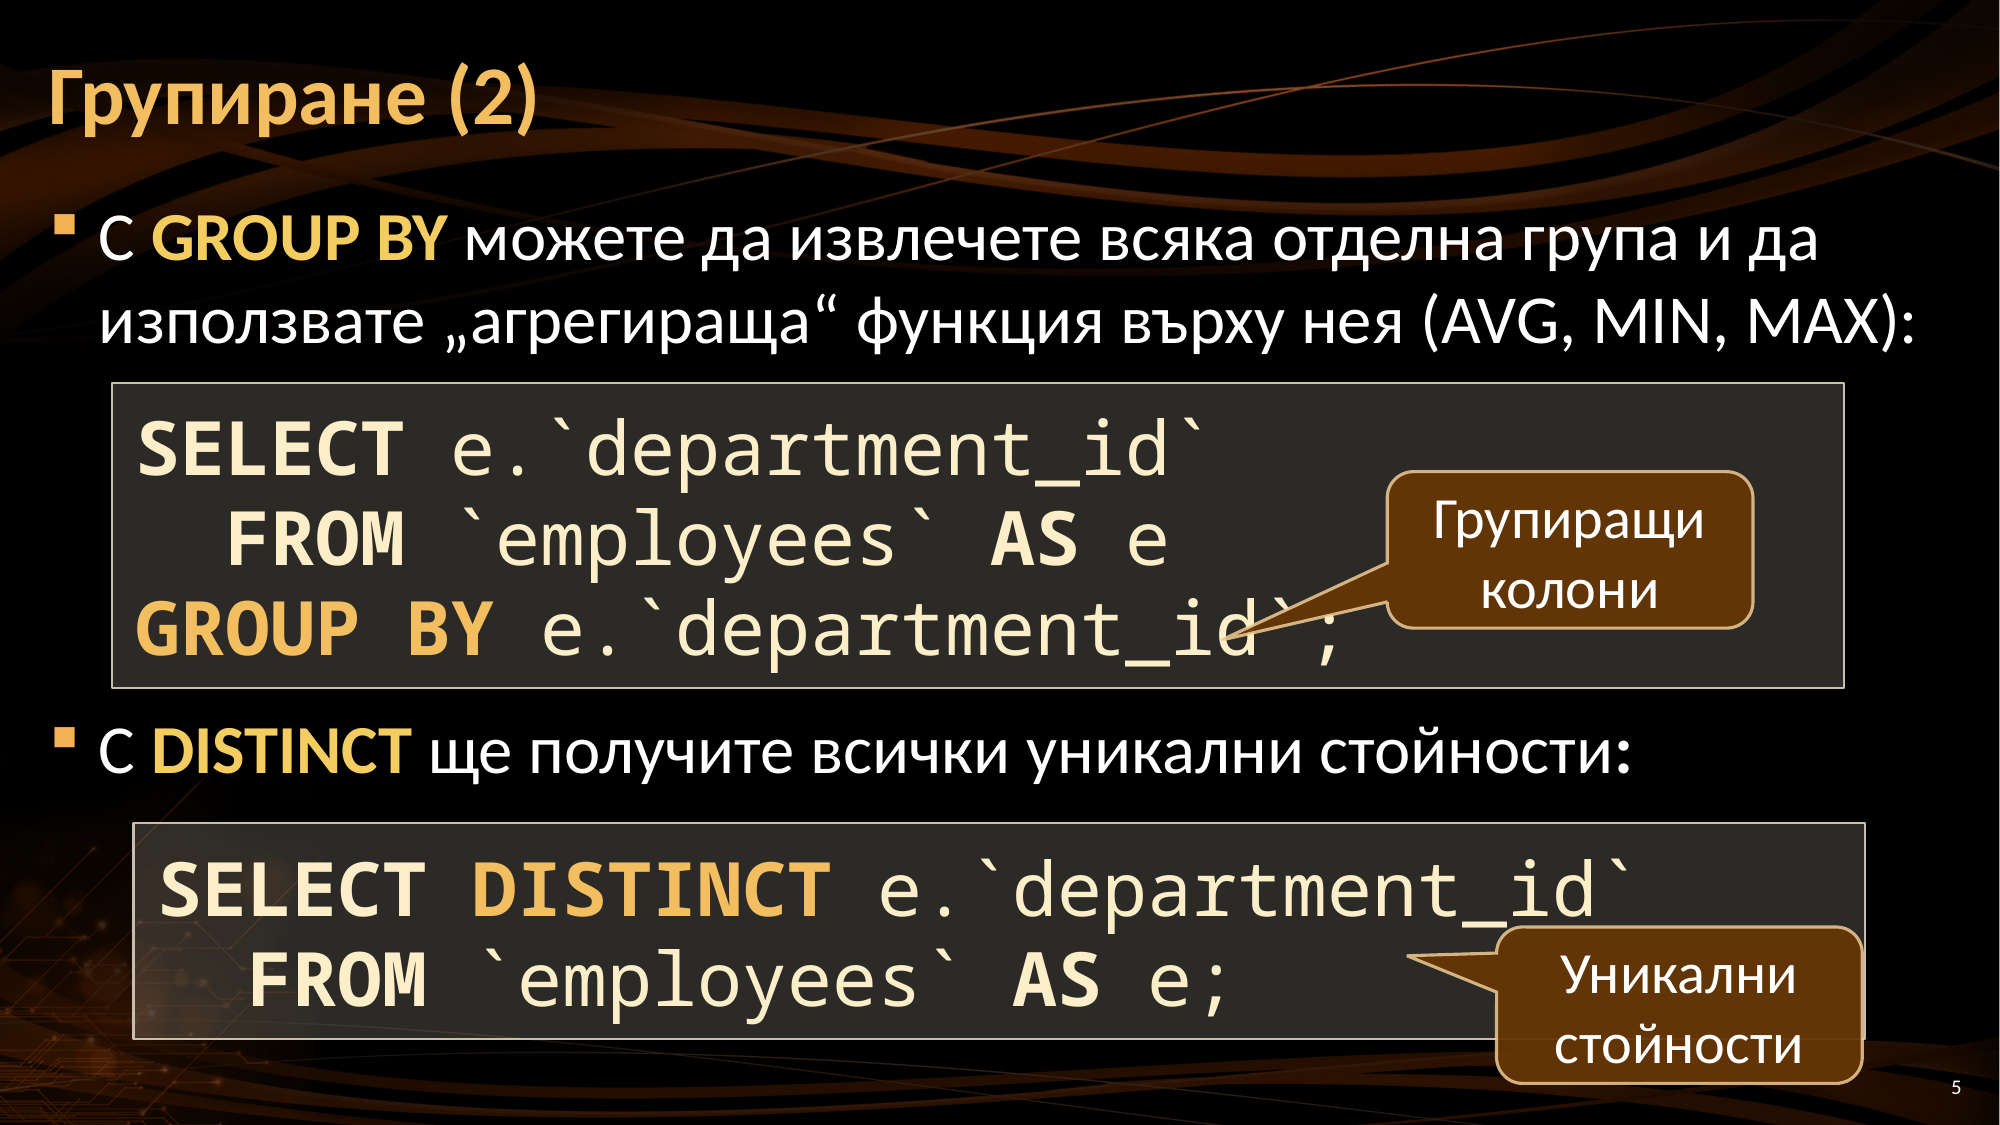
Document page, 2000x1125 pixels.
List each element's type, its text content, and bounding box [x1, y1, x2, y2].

title Групиране (2) [30, 6, 1602, 189]
text_box SELECT DISTINCT e.`department_id` FROM `employees` AS e; [133, 823, 1866, 1039]
picture [0, 0, 2000, 1125]
text_box Уникални стойности [1406, 925, 1864, 1085]
text_box Групиращи колони [1220, 470, 1755, 642]
list С GROUP BY можете да извлечете всяка отделна група и да използвате „агрегираща“ функция върху нея (AVG, MIN, MAX): С DISTINCT ще получите всички уникални стойности: [31, 186, 1968, 1100]
slide_number 5 [1897, 1070, 1968, 1103]
text_box SELECT e.`department_id` FROM `employees` AS e GROUP BY e.`department_id`; [112, 383, 1844, 689]
